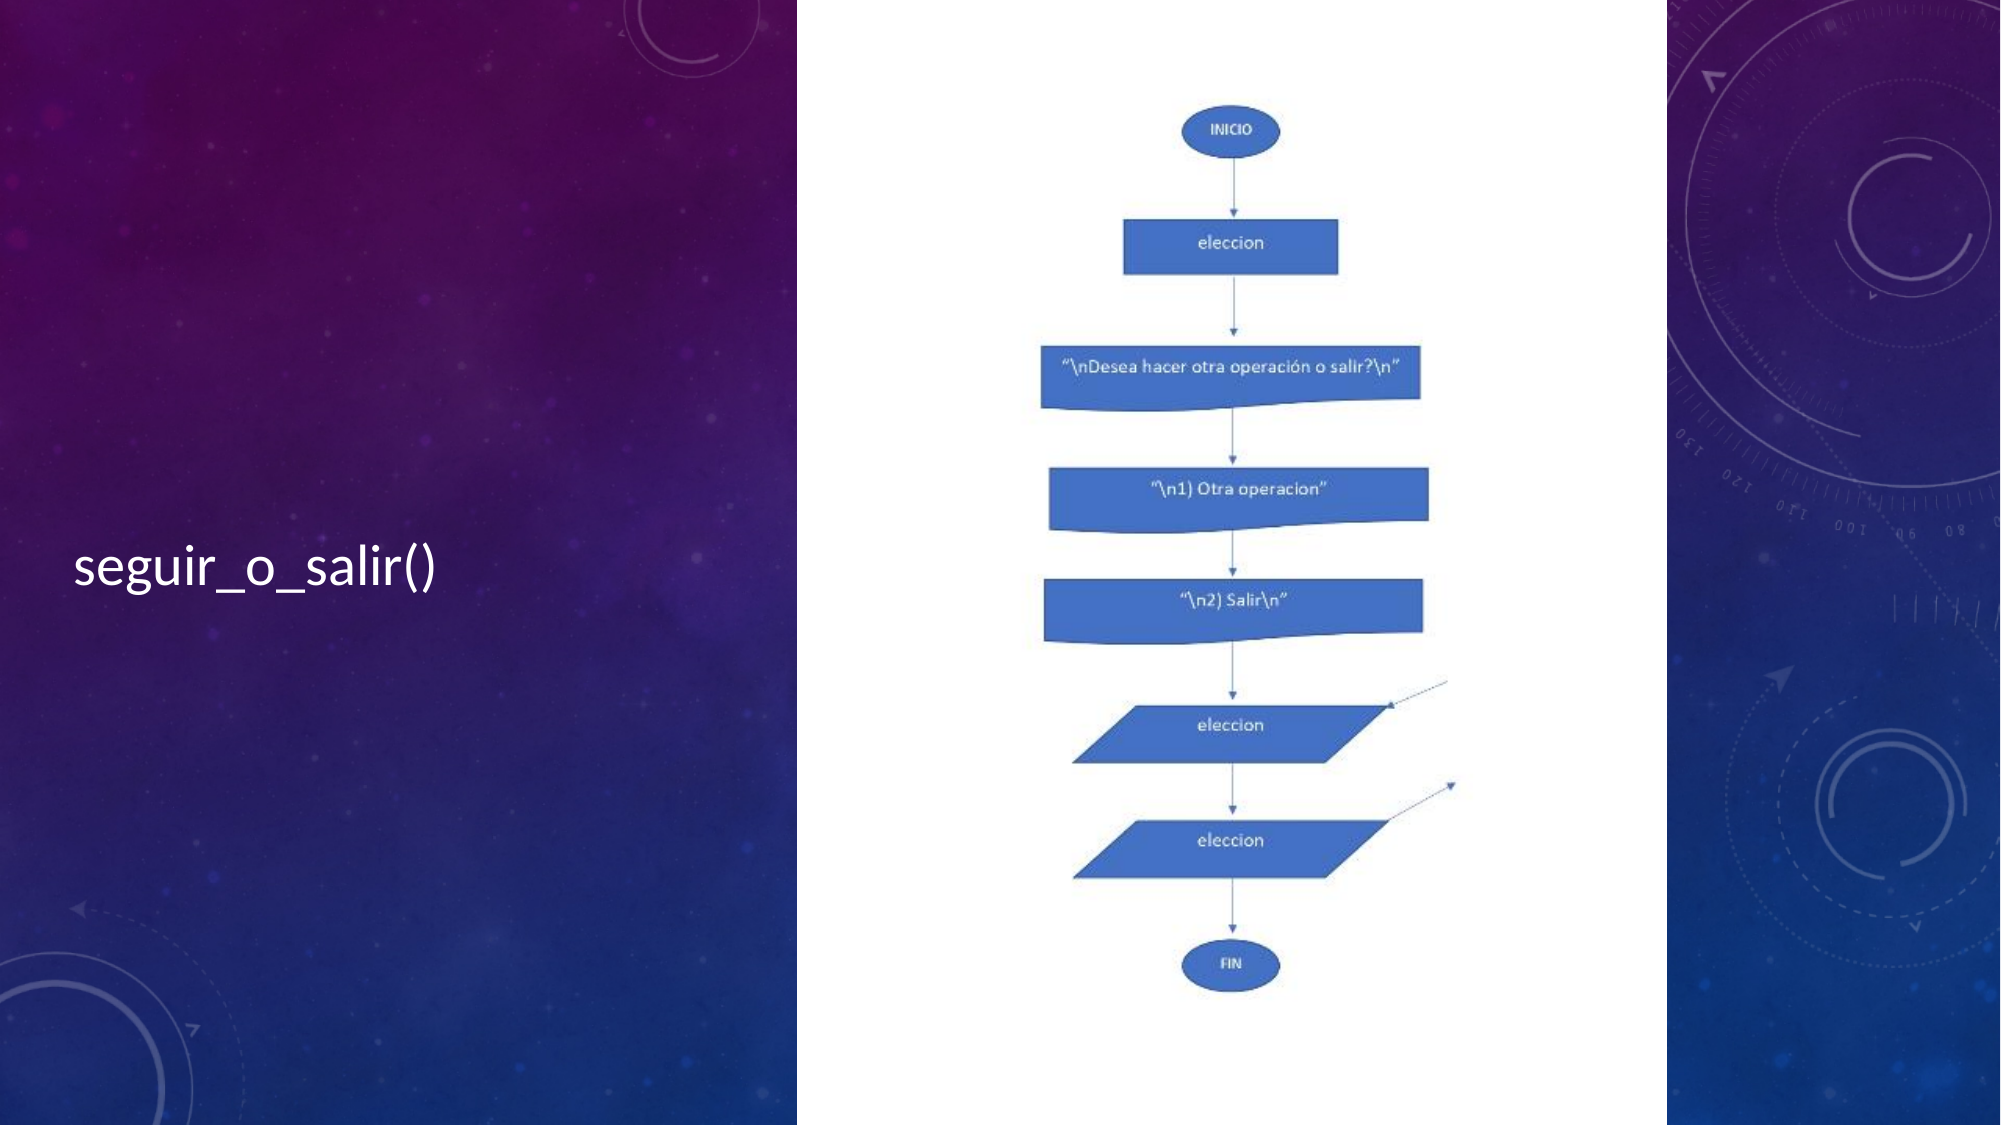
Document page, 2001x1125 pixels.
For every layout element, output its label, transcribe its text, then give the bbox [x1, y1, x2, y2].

picture [0, 0, 2001, 1125]
text_box seguir_o_salir() [58, 519, 621, 605]
